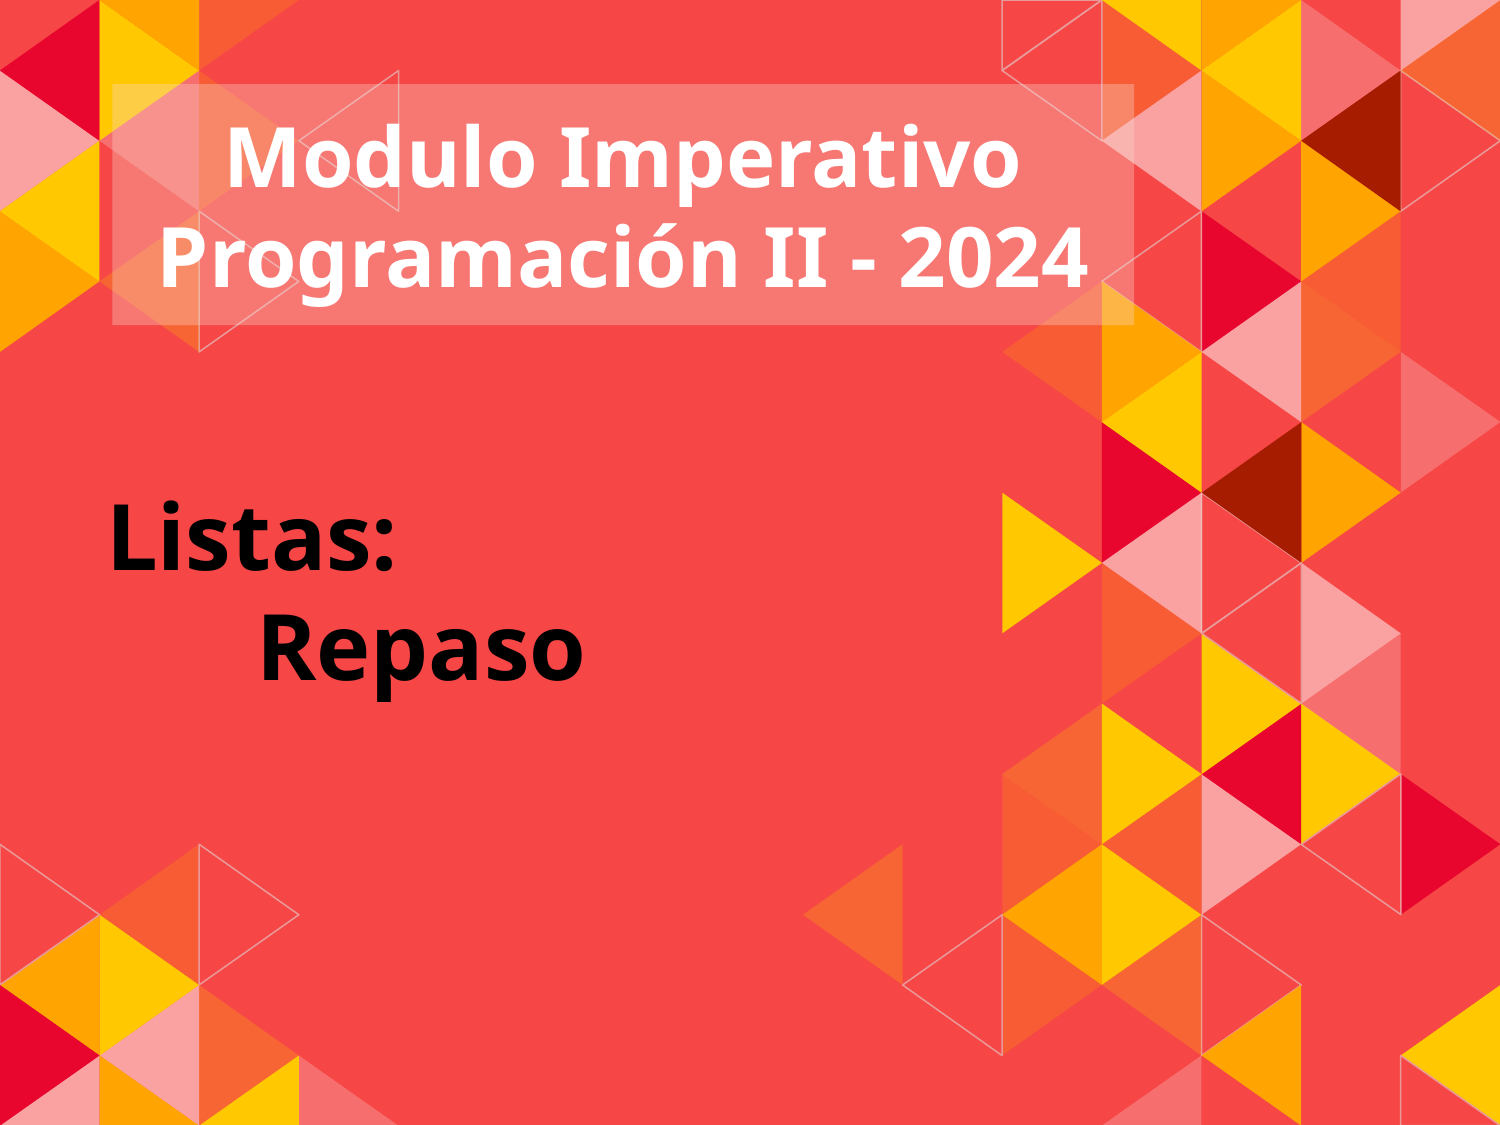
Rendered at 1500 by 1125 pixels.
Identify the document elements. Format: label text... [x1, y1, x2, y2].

title Listas: Repaso [91, 562, 955, 817]
text_box Modulo Imperativo Programación II - 2024 [112, 84, 1135, 326]
